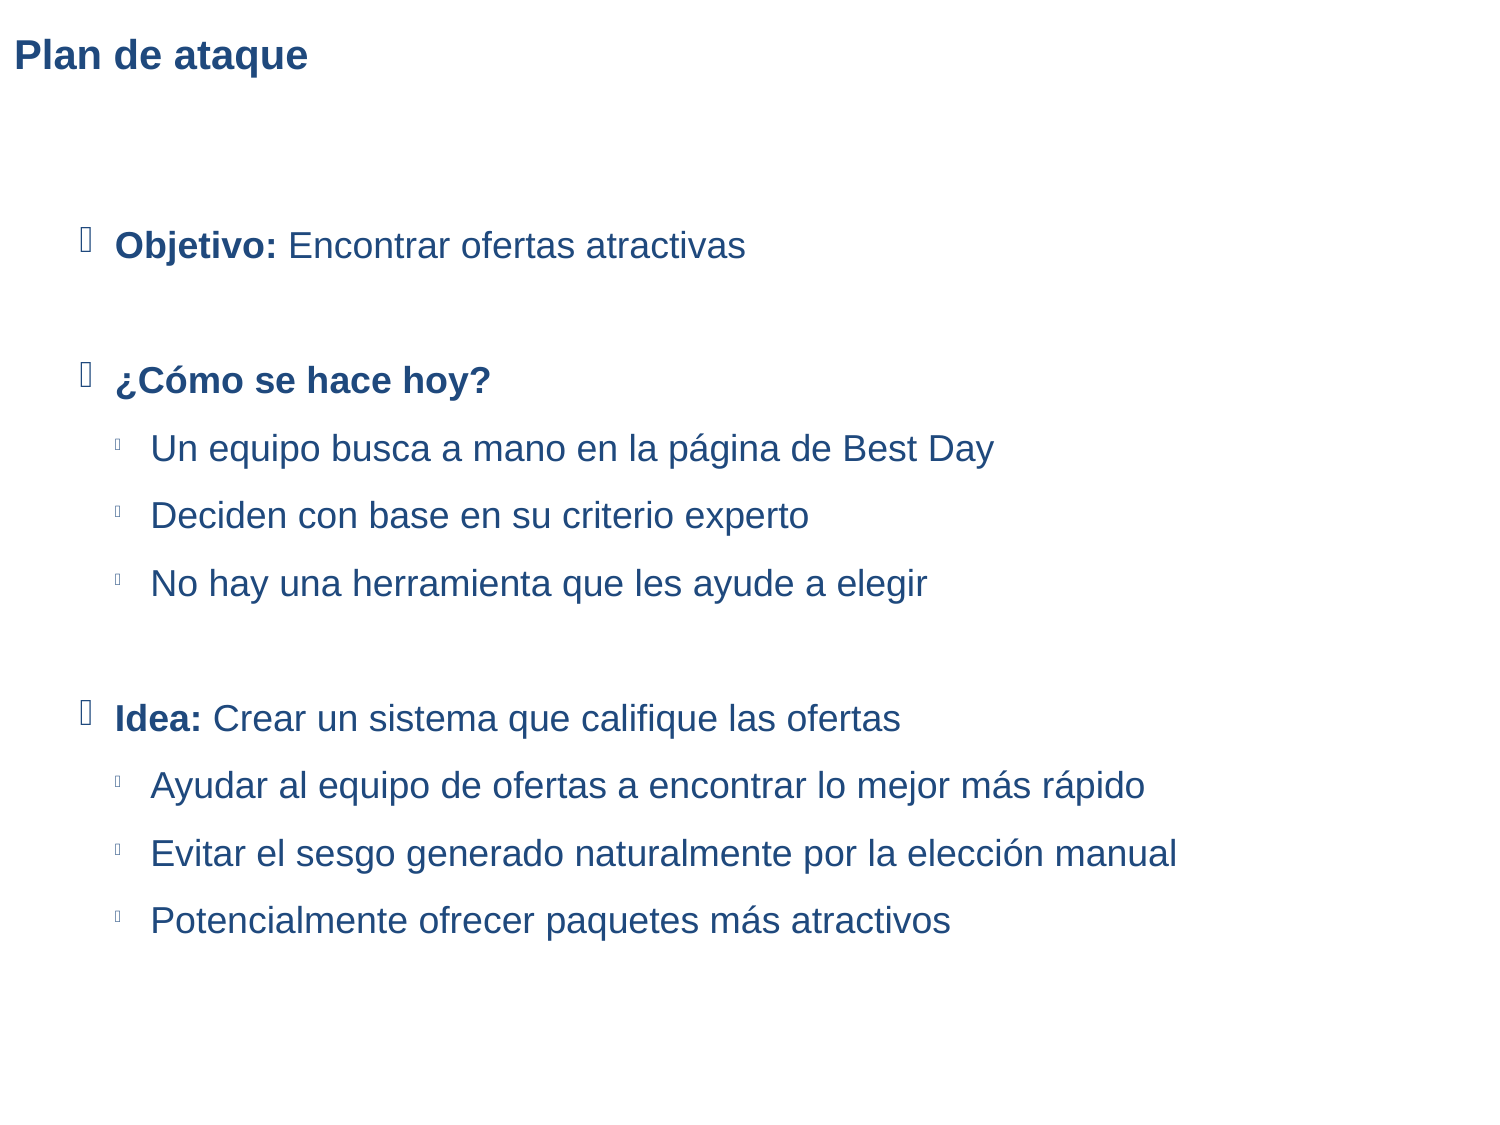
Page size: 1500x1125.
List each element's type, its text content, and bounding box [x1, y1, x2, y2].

text_box Objetivo: Encontrar ofertas atractivas ¿Cómo se hace hoy? Un equipo busca a mano en la página de Best Day Deciden con base en su criterio experto No hay una herramienta que les ayude a elegir Idea: Crear un sistema que califique las ofertas Ayudar al equipo de ofertas a encontrar lo mejor más rápido Evitar el sesgo generado naturalmente por la elección manual Potencialmente ofrecer paquetes más atractivos [63, 165, 1425, 1043]
text_box Plan de ataque [0, 20, 1500, 102]
